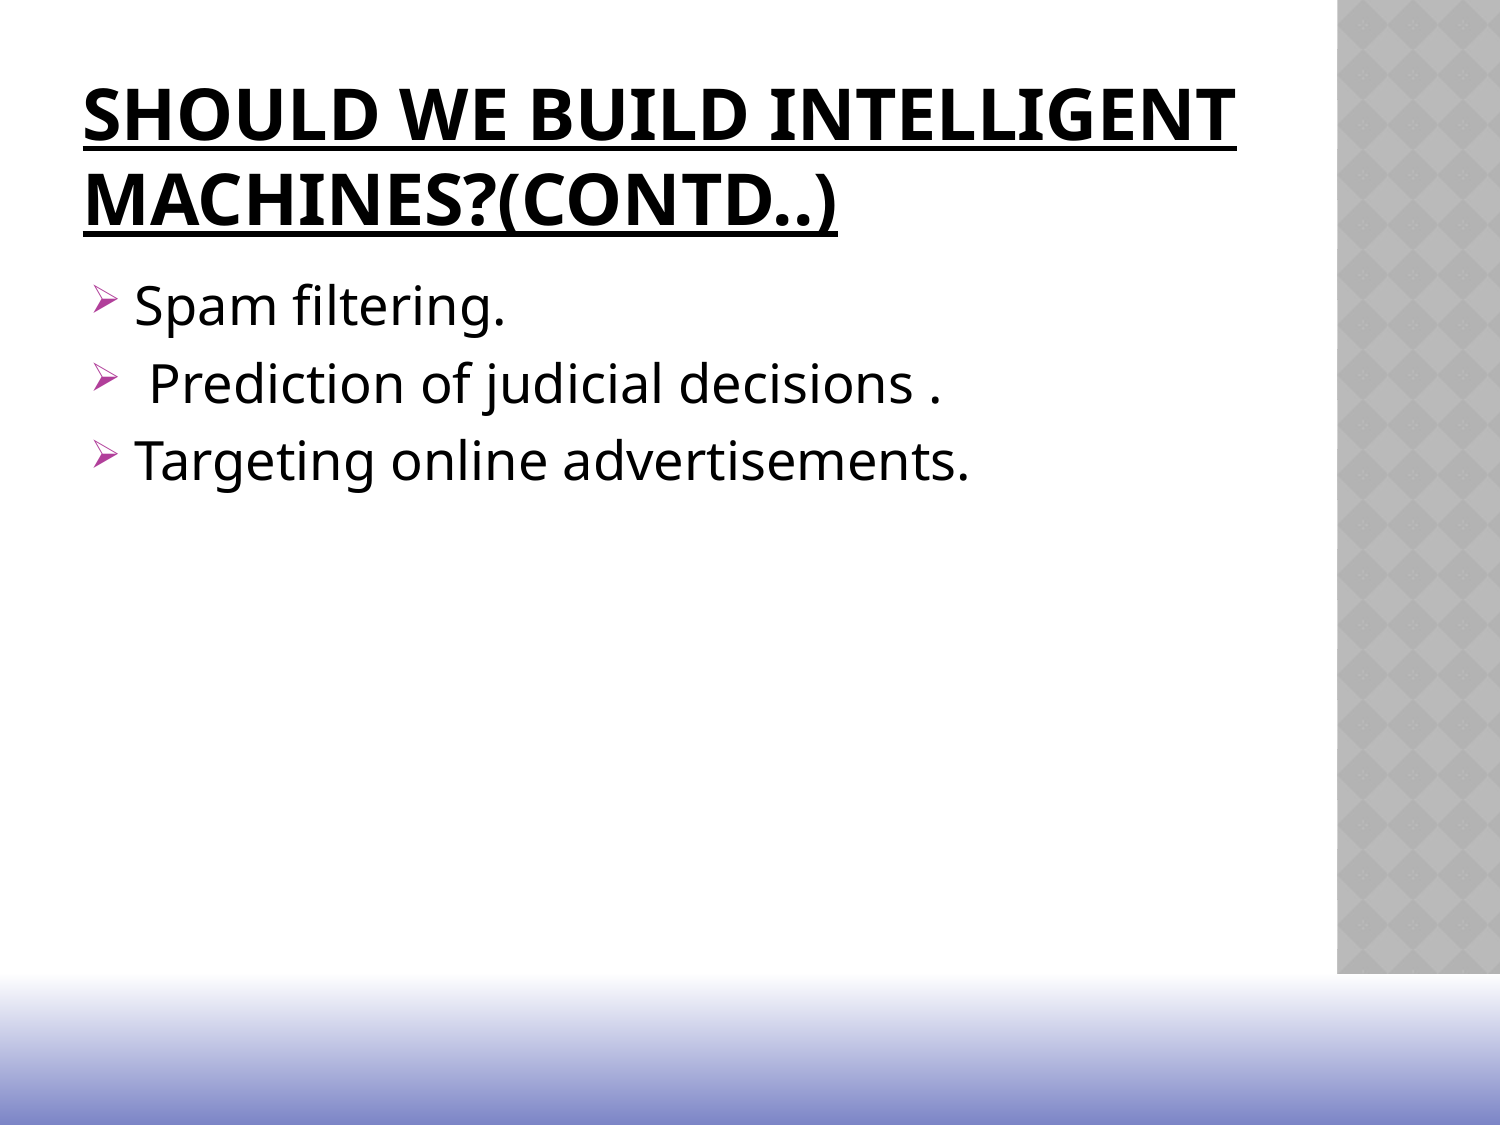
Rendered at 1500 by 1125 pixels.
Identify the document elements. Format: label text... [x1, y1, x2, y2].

title Should we build intelligent machines?(contd..) [75, 52, 1263, 241]
list Spam filtering. Prediction of judicial decisions . Targeting online advertisements. [74, 263, 1263, 1060]
